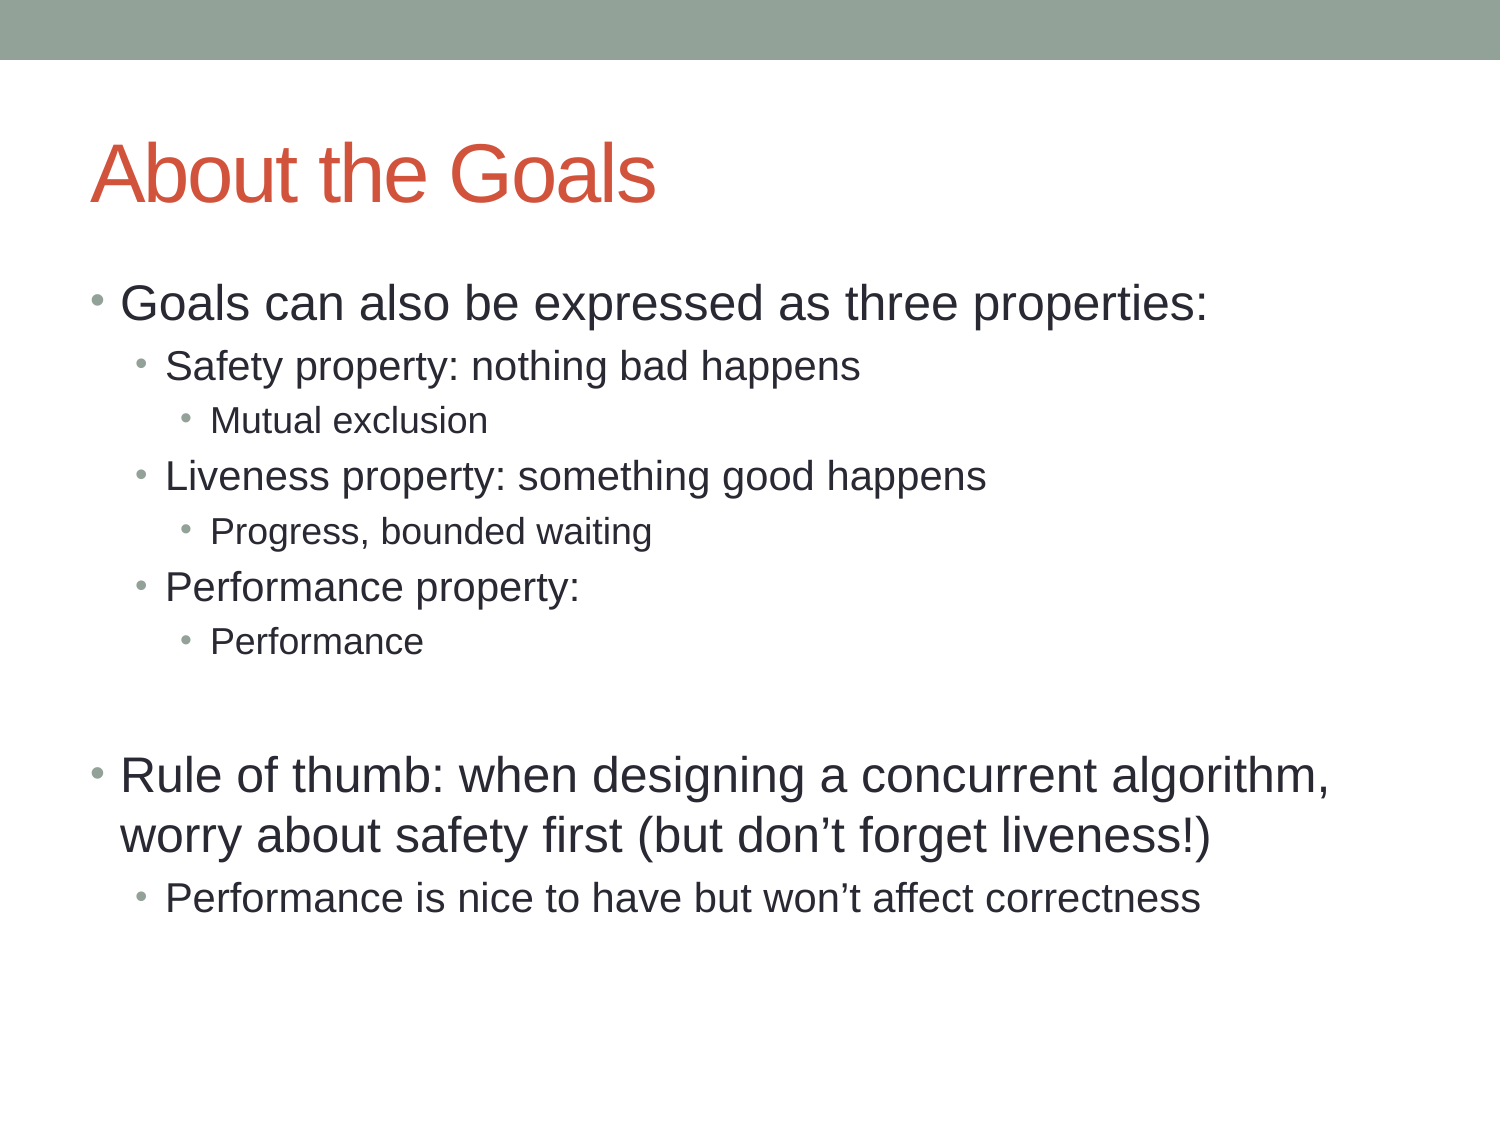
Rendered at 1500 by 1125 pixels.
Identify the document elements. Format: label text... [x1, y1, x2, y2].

title About the Goals [75, 87, 1425, 250]
list Goals can also be expressed as three properties: Safety property: nothing bad happens Mutual exclusion Liveness property: something good happens Progress, bounded waiting Performance property: Performance Rule of thumb: when designing a concurrent algorithm, worry about safety first (but don’t forget liveness!) Performance is nice to have but won’t affect correctness [75, 262, 1425, 1063]
